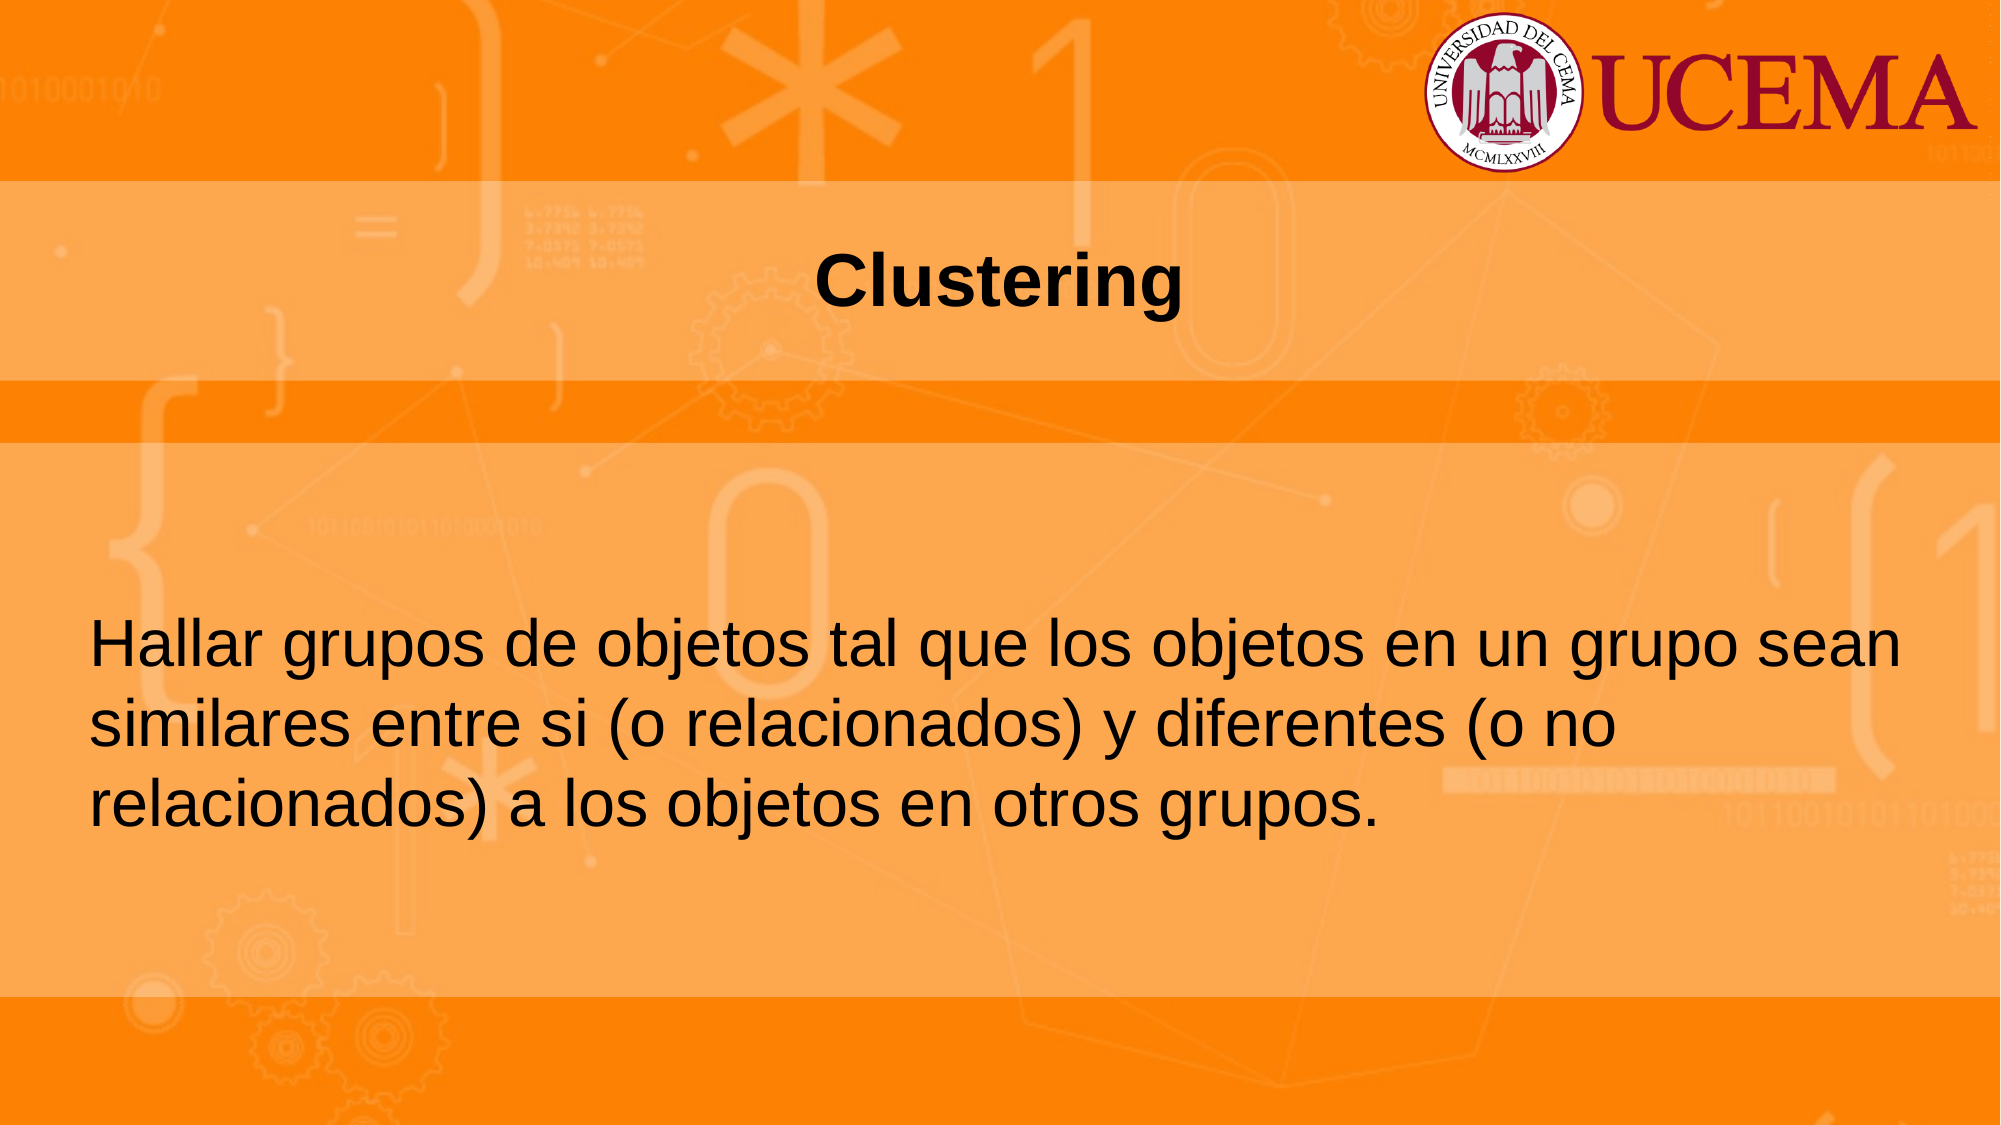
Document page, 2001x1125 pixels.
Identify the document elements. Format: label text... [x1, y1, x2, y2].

text_box Hallar grupos de objetos tal que los objetos en un grupo sean similares entre si (o relacionados) y diferentes (o no relacionados) a los objetos en otros grupos. [0, 442, 2000, 997]
text_box Clustering [0, 181, 2000, 381]
picture [0, 0, 2001, 1125]
